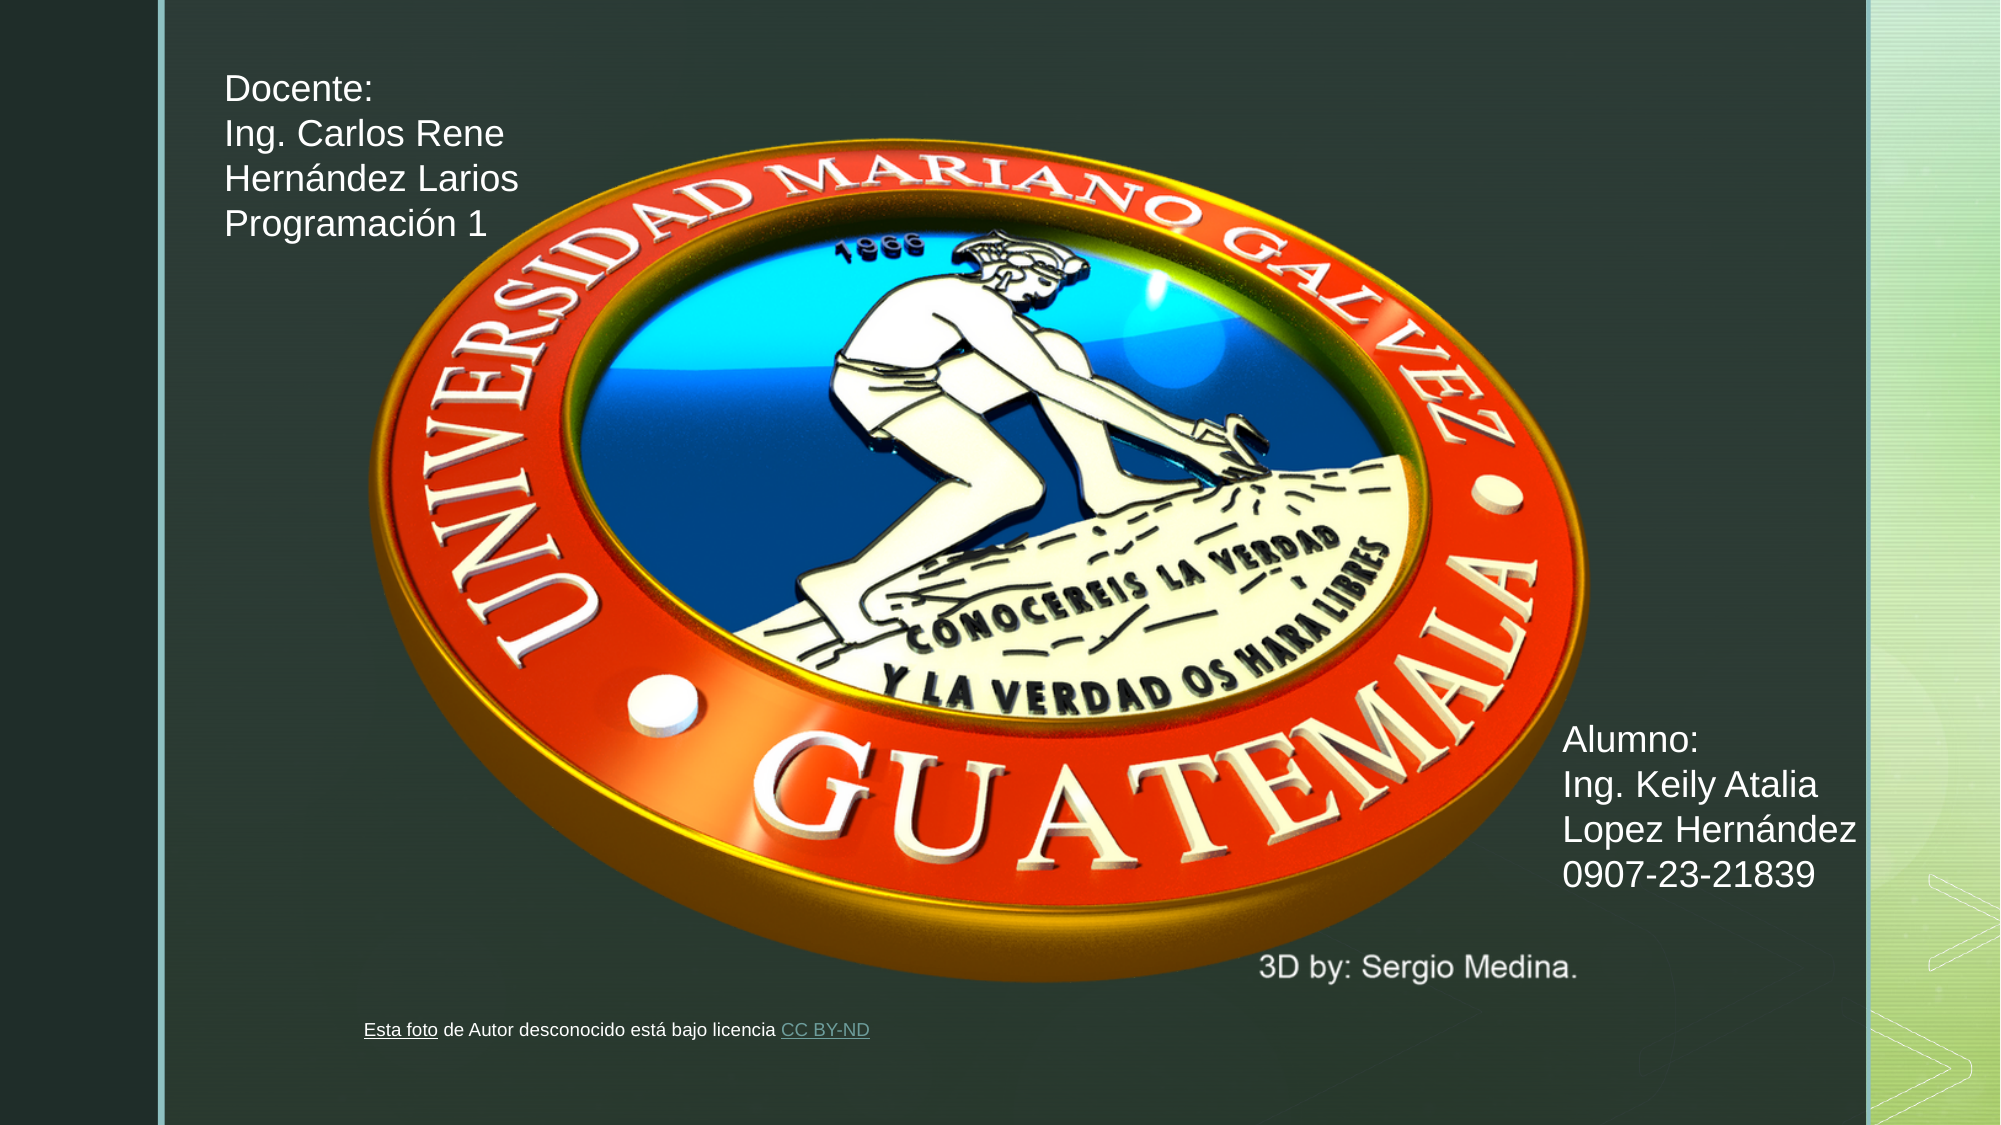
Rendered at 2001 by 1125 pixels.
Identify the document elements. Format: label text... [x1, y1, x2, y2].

text_box Esta foto de Autor desconocido está bajo licencia CC BY-ND [349, 1010, 1609, 1048]
text_box Alumno: Ing. Keily Atalia Lopez Hernández 0907-23-21839 [1609, 707, 1877, 902]
text_box Docente: Ing. Carlos Rene Hernández Larios Programación 1 [209, 56, 539, 252]
picture [1871, 0, 2001, 1125]
picture [348, 129, 1609, 995]
